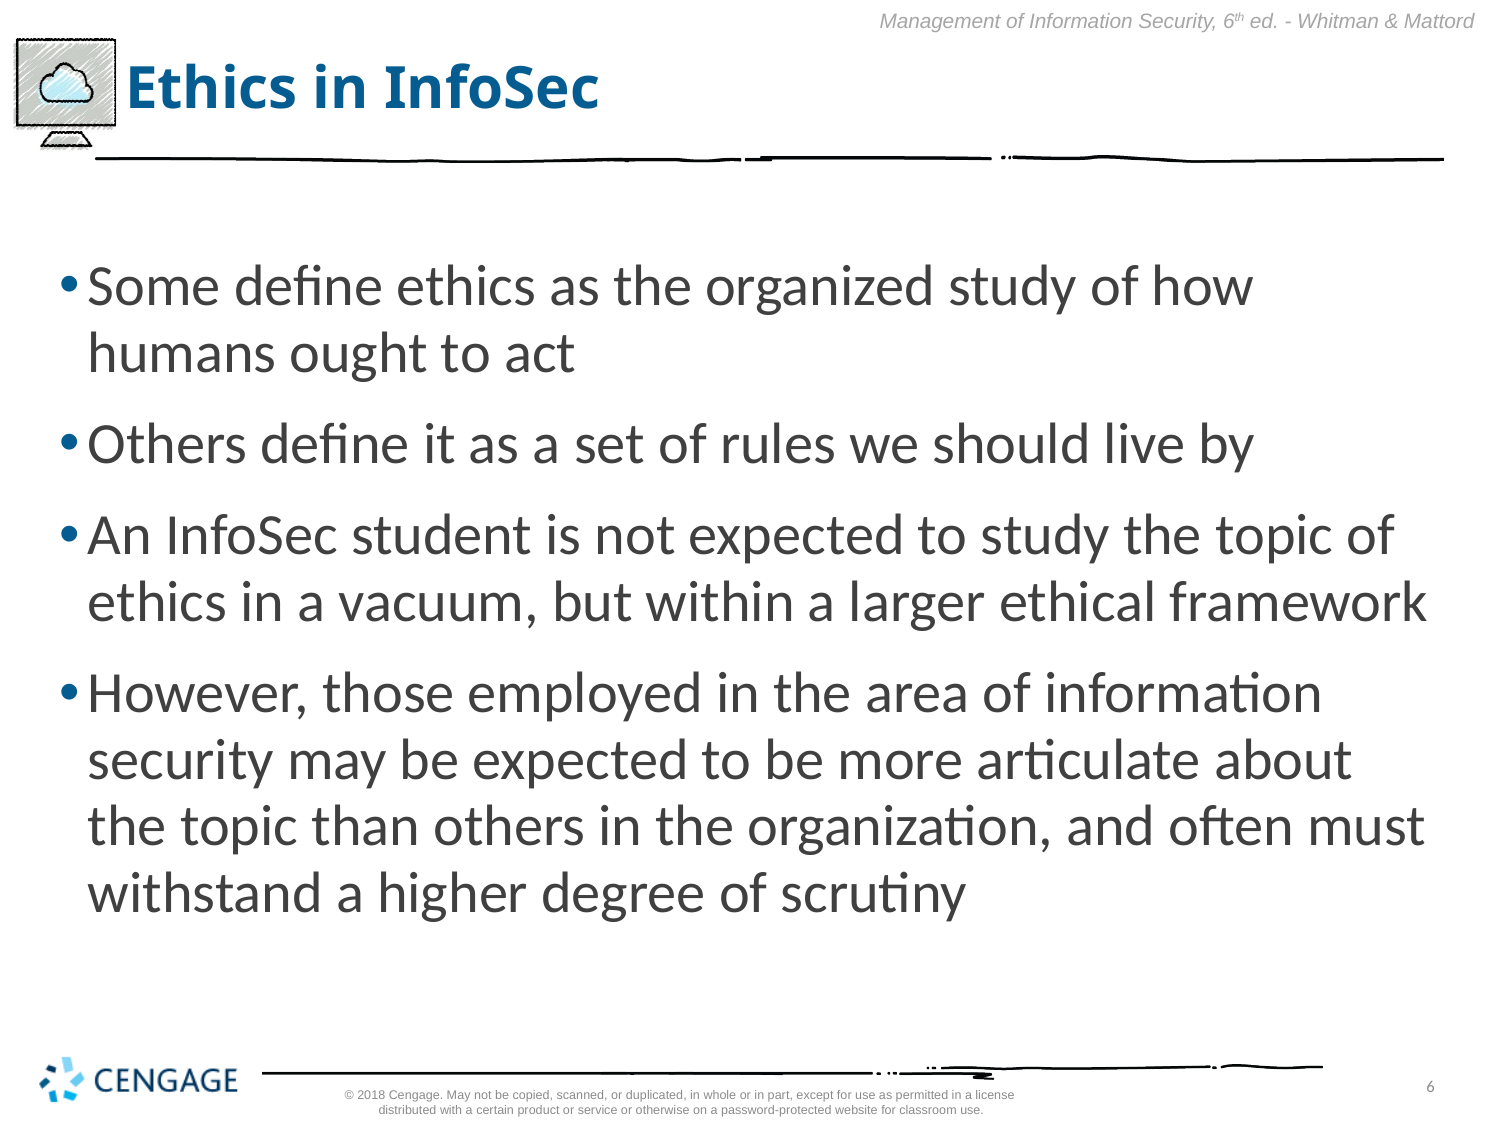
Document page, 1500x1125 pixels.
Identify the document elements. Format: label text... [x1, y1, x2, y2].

picture [19, 1043, 250, 1115]
list Some define ethics as the organized study of how humans ought to act Others define it as a set of rules we should live by An InfoSec student is not expected to study the topic of ethics in a vacuum, but within a larger ethical framework However, those employed in the area of information security may be expected to be more articulate about the topic than others in the organization, and often must withstand a higher degree of scrutiny [59, 252, 1441, 553]
picture [95, 155, 1444, 163]
picture [262, 1064, 1323, 1080]
picture [13, 36, 117, 151]
title Ethics in InfoSec [125, 60, 1442, 121]
